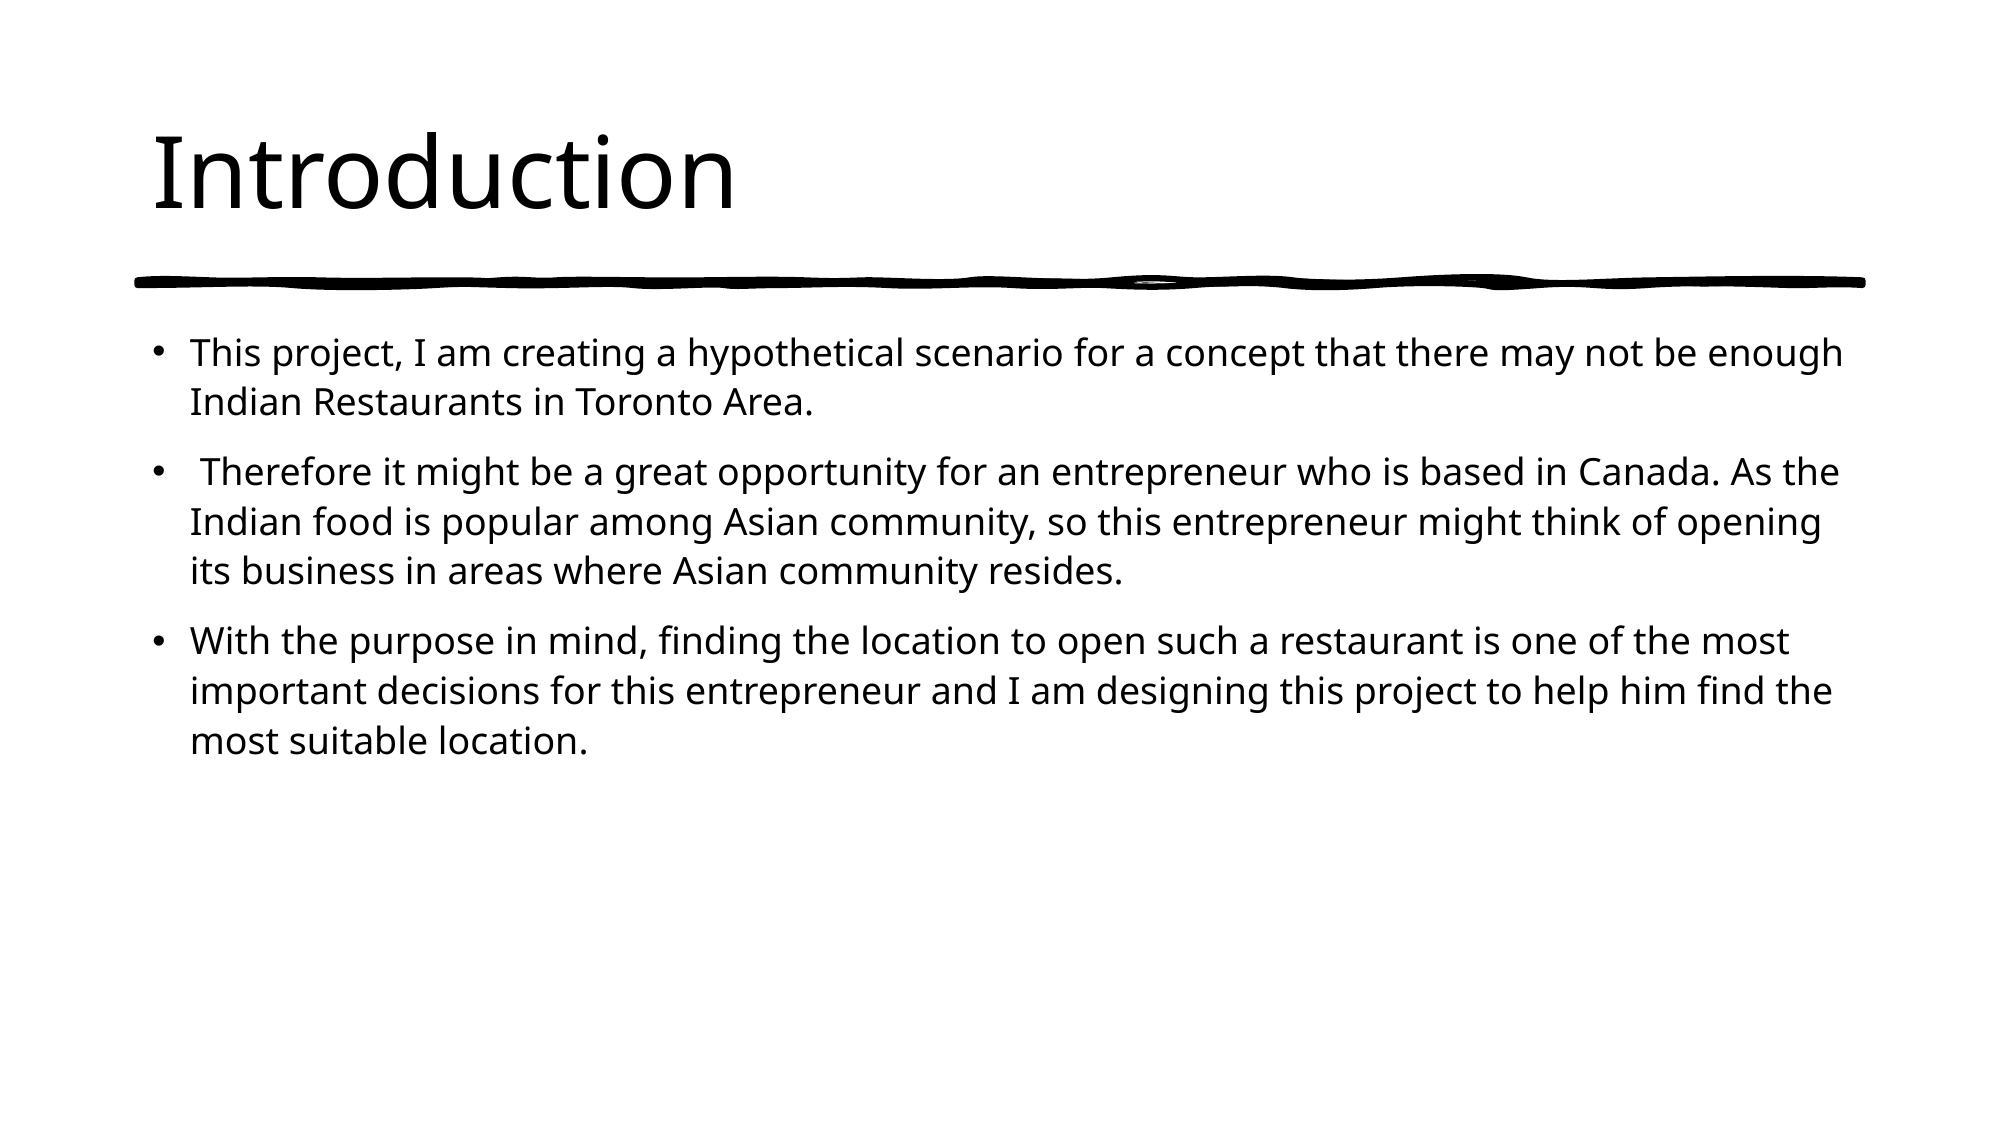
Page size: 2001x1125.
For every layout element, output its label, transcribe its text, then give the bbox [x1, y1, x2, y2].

list This project, I am creating a hypothetical scenario for a concept that there may not be enough Indian Restaurants in Toronto Area. Therefore it might be a great opportunity for an entrepreneur who is based in Canada. As the Indian food is popular among Asian community, so this entrepreneur might think of opening its business in areas where Asian community resides. With the purpose in mind, finding the location to open such a restaurant is one of the most important decisions for this entrepreneur and I am designing this project to help him find the most suitable location. [137, 316, 1863, 1014]
title Introduction [137, 59, 1863, 278]
